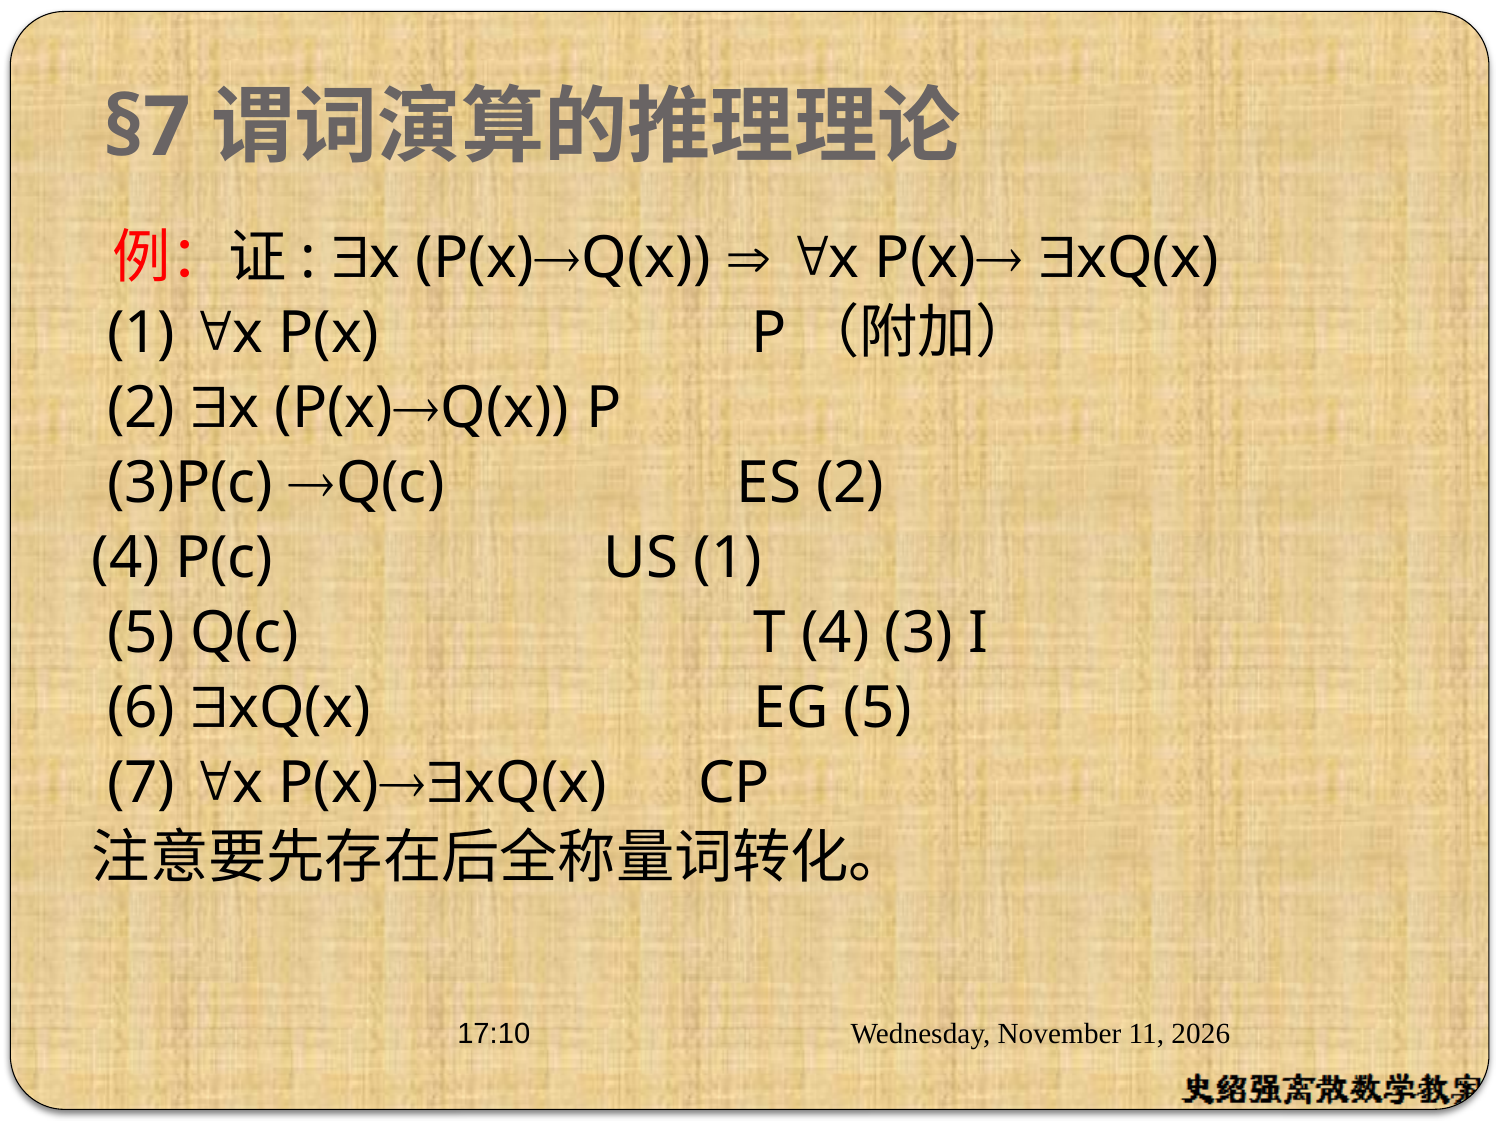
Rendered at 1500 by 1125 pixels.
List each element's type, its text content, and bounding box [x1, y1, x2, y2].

list 例：证: x (P(x)Q(x))  x P(x) xQ(x) (1) x P(x) P（附加） (2) x (P(x)Q(x)) P (3)P(c) Q(c) ES (2) (4) P(c) US (1) (5) Q(c) T (4) (3) I (6) xQ(x) EG (5) (7) x P(x)xQ(x) CP 注意要先存在后全称量词转化。 [76, 219, 1428, 1012]
text_box [277, 1007, 563, 1083]
picture [11, 12, 1488, 1108]
title §7谓词演算的推理理论 [88, 0, 1439, 188]
text_box [690, 1007, 1416, 1083]
